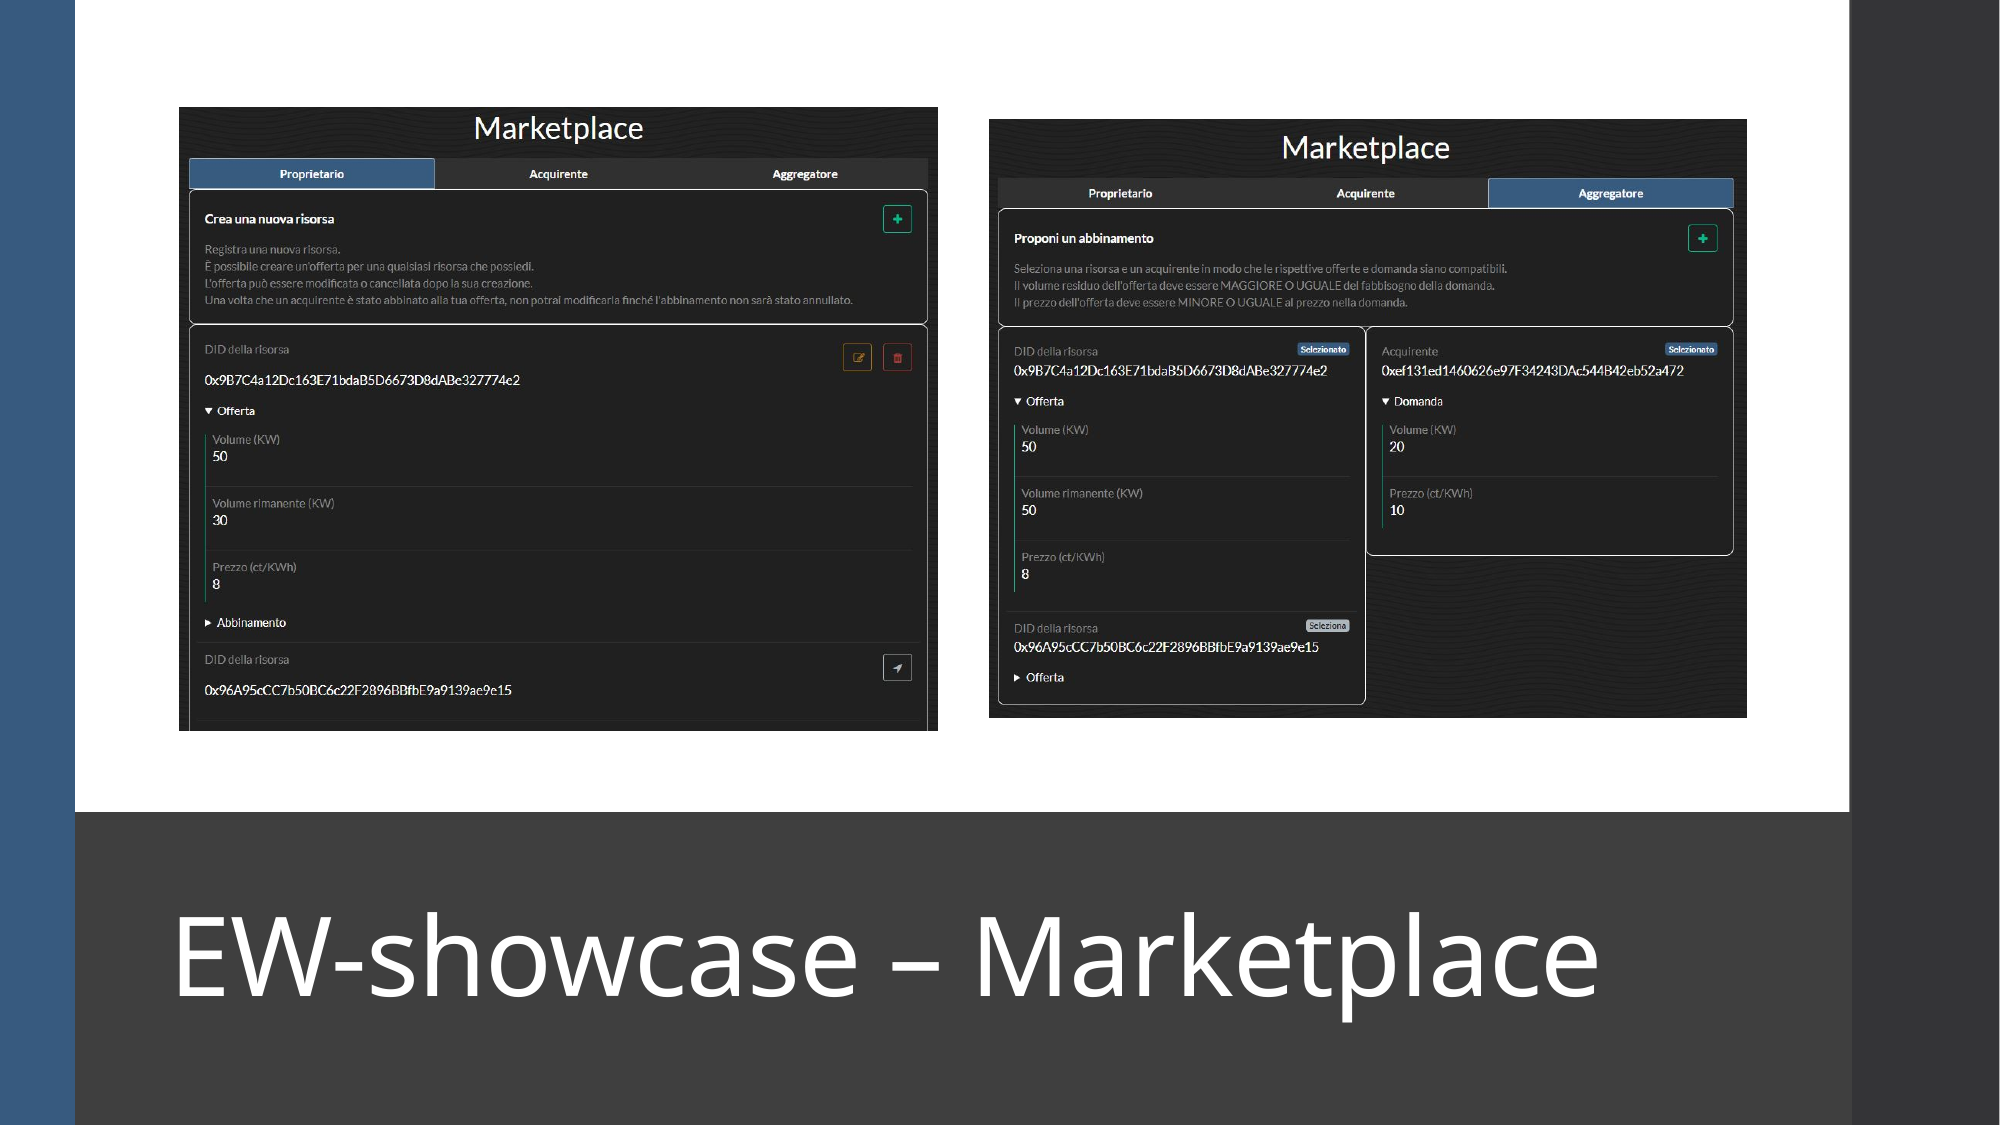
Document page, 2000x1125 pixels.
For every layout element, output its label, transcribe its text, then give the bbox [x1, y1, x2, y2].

picture [989, 119, 1748, 719]
text_box [0, 0, 76, 1125]
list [179, 107, 938, 731]
title EW-showcase – Marketplace [154, 849, 1821, 1027]
text_box [74, 0, 1851, 813]
text_box [74, 836, 1853, 1125]
